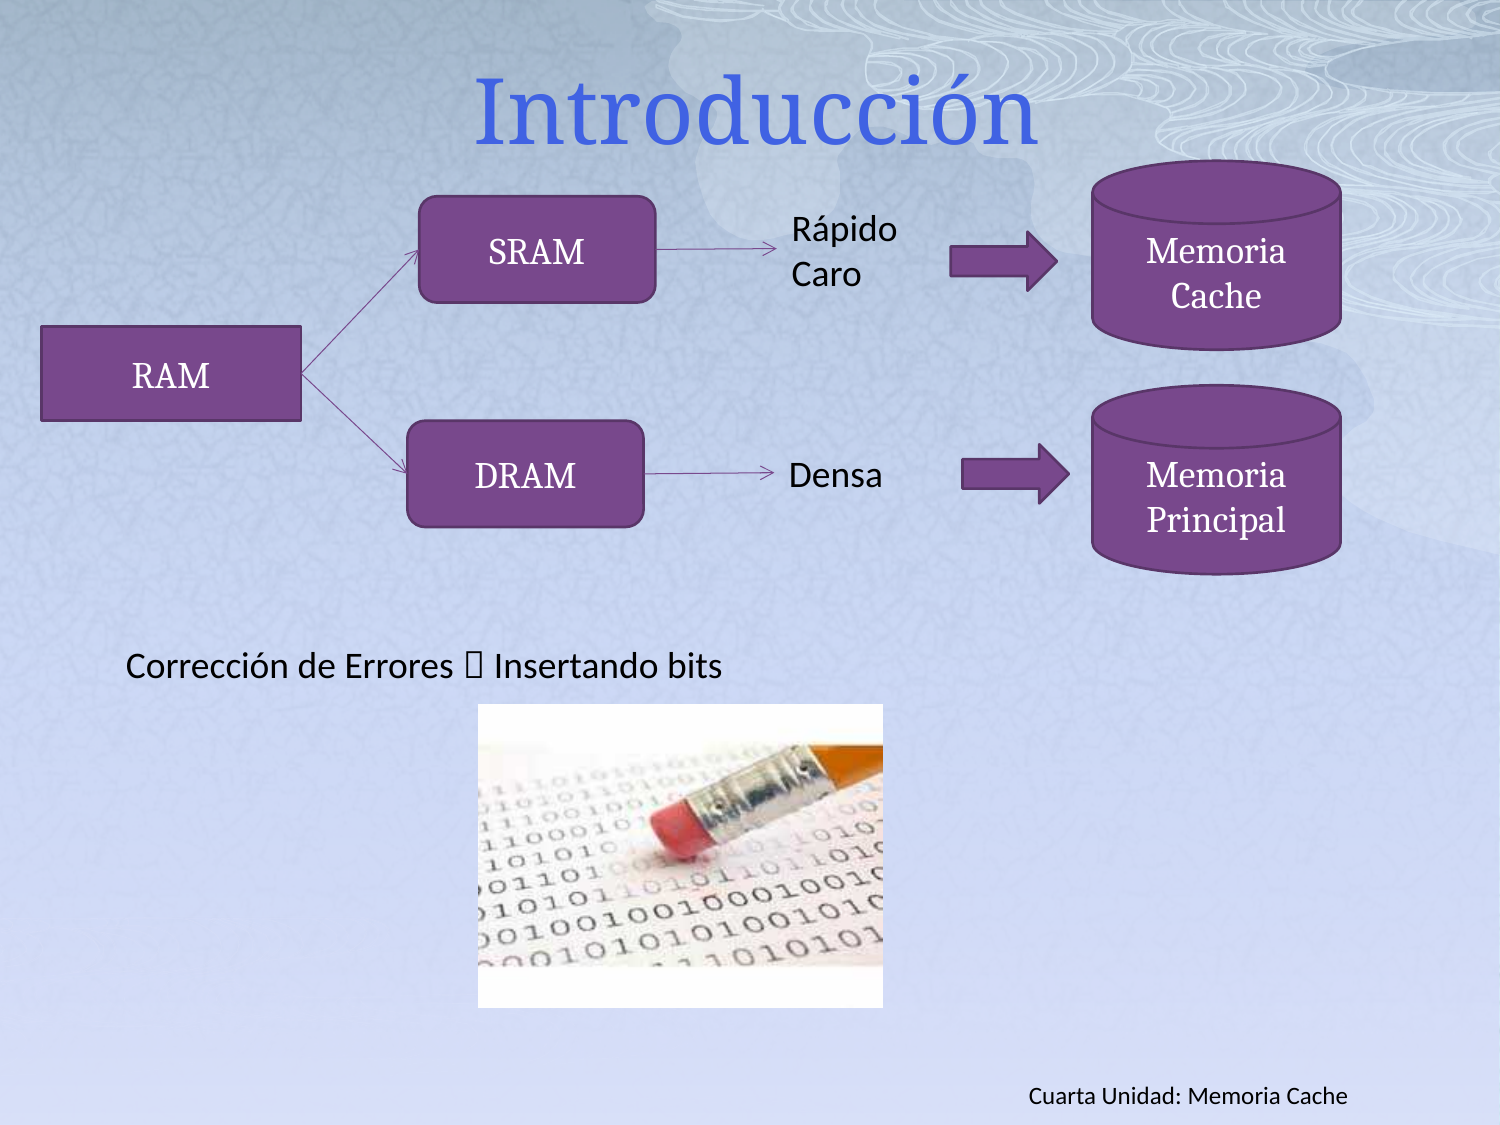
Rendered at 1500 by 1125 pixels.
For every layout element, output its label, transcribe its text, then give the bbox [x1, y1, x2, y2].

text_box Densa [774, 442, 899, 503]
text_box DRAM [406, 419, 645, 529]
title Introducción [76, 30, 1439, 185]
text_box [949, 230, 1058, 292]
picture [478, 704, 883, 1008]
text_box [301, 249, 420, 374]
text_box SRAM [417, 194, 657, 304]
text_box Memoria Cache [1091, 159, 1342, 352]
text_box Memoria Principal [1091, 383, 1342, 576]
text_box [301, 373, 408, 474]
footer Cuarta Unidad: Memoria Cache [992, 1065, 1386, 1125]
text_box Corrección de Errores  Insertando bits [111, 633, 747, 694]
text_box RAM [40, 325, 297, 422]
text_box [961, 443, 1070, 505]
text_box Rápido Caro [776, 196, 922, 301]
